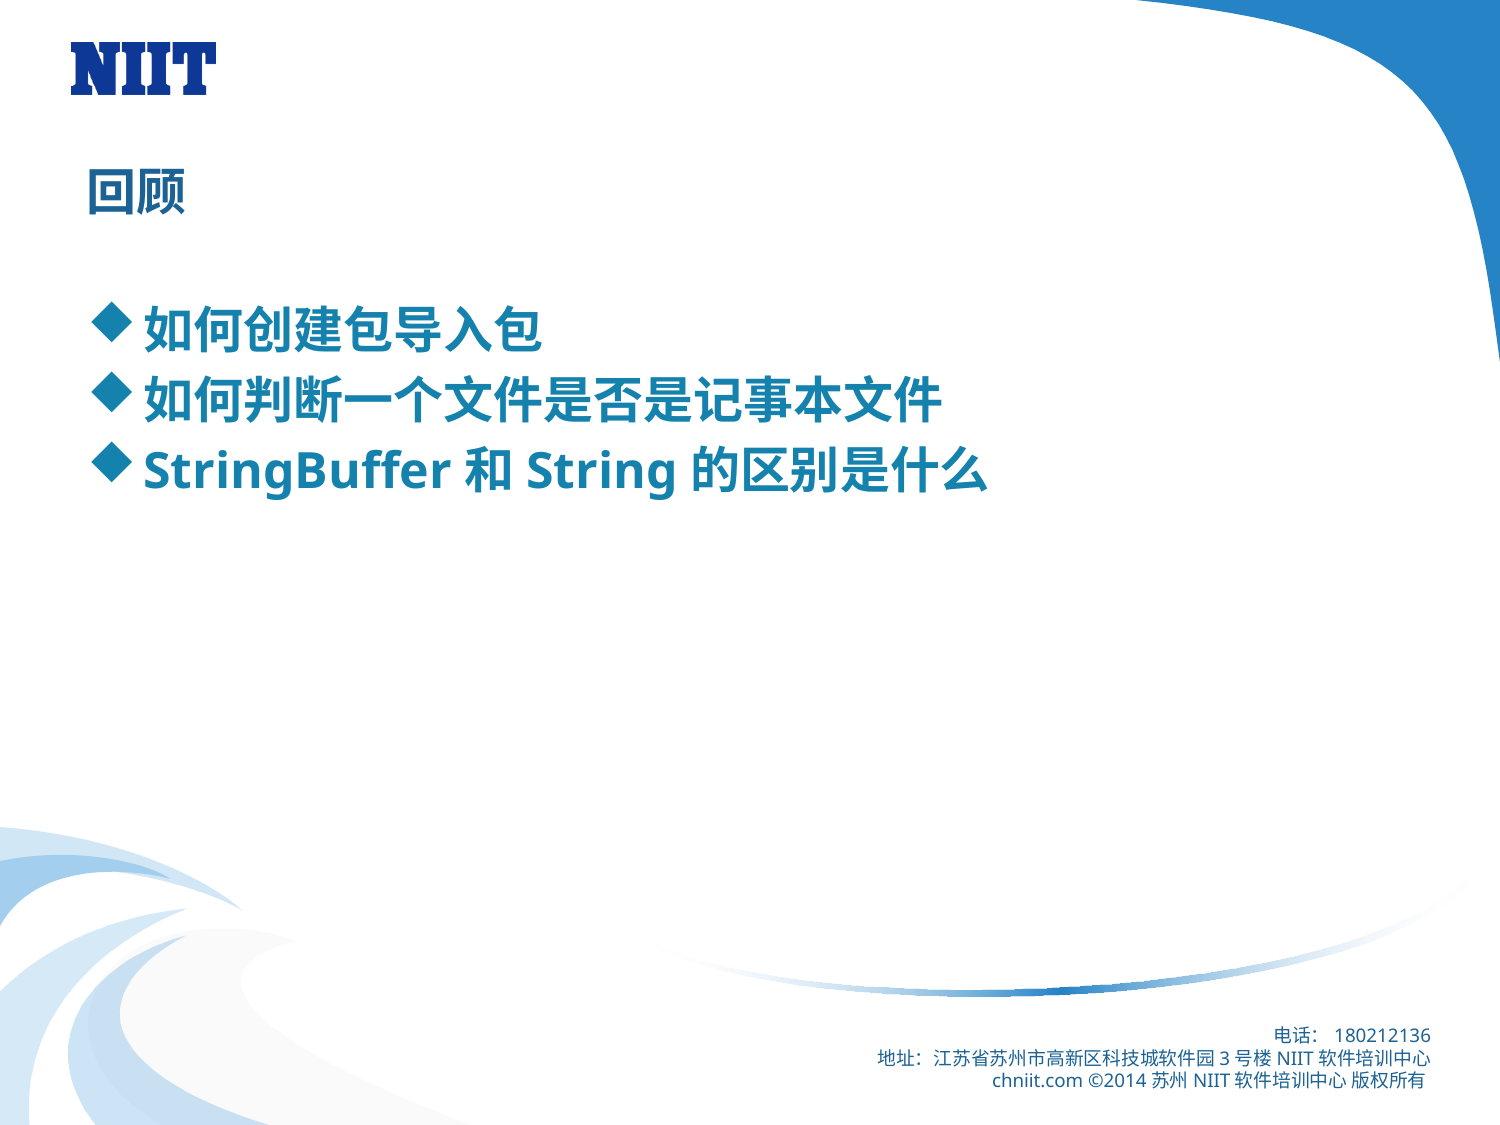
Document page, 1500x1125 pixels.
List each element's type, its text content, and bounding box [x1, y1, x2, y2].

title 回顾 [71, 131, 1422, 250]
list 如何创建包导入包 如何判断一个文件是否是记事本文件 StringBuffer和String的区别是什么 [72, 291, 1425, 983]
picture [71, 42, 216, 95]
